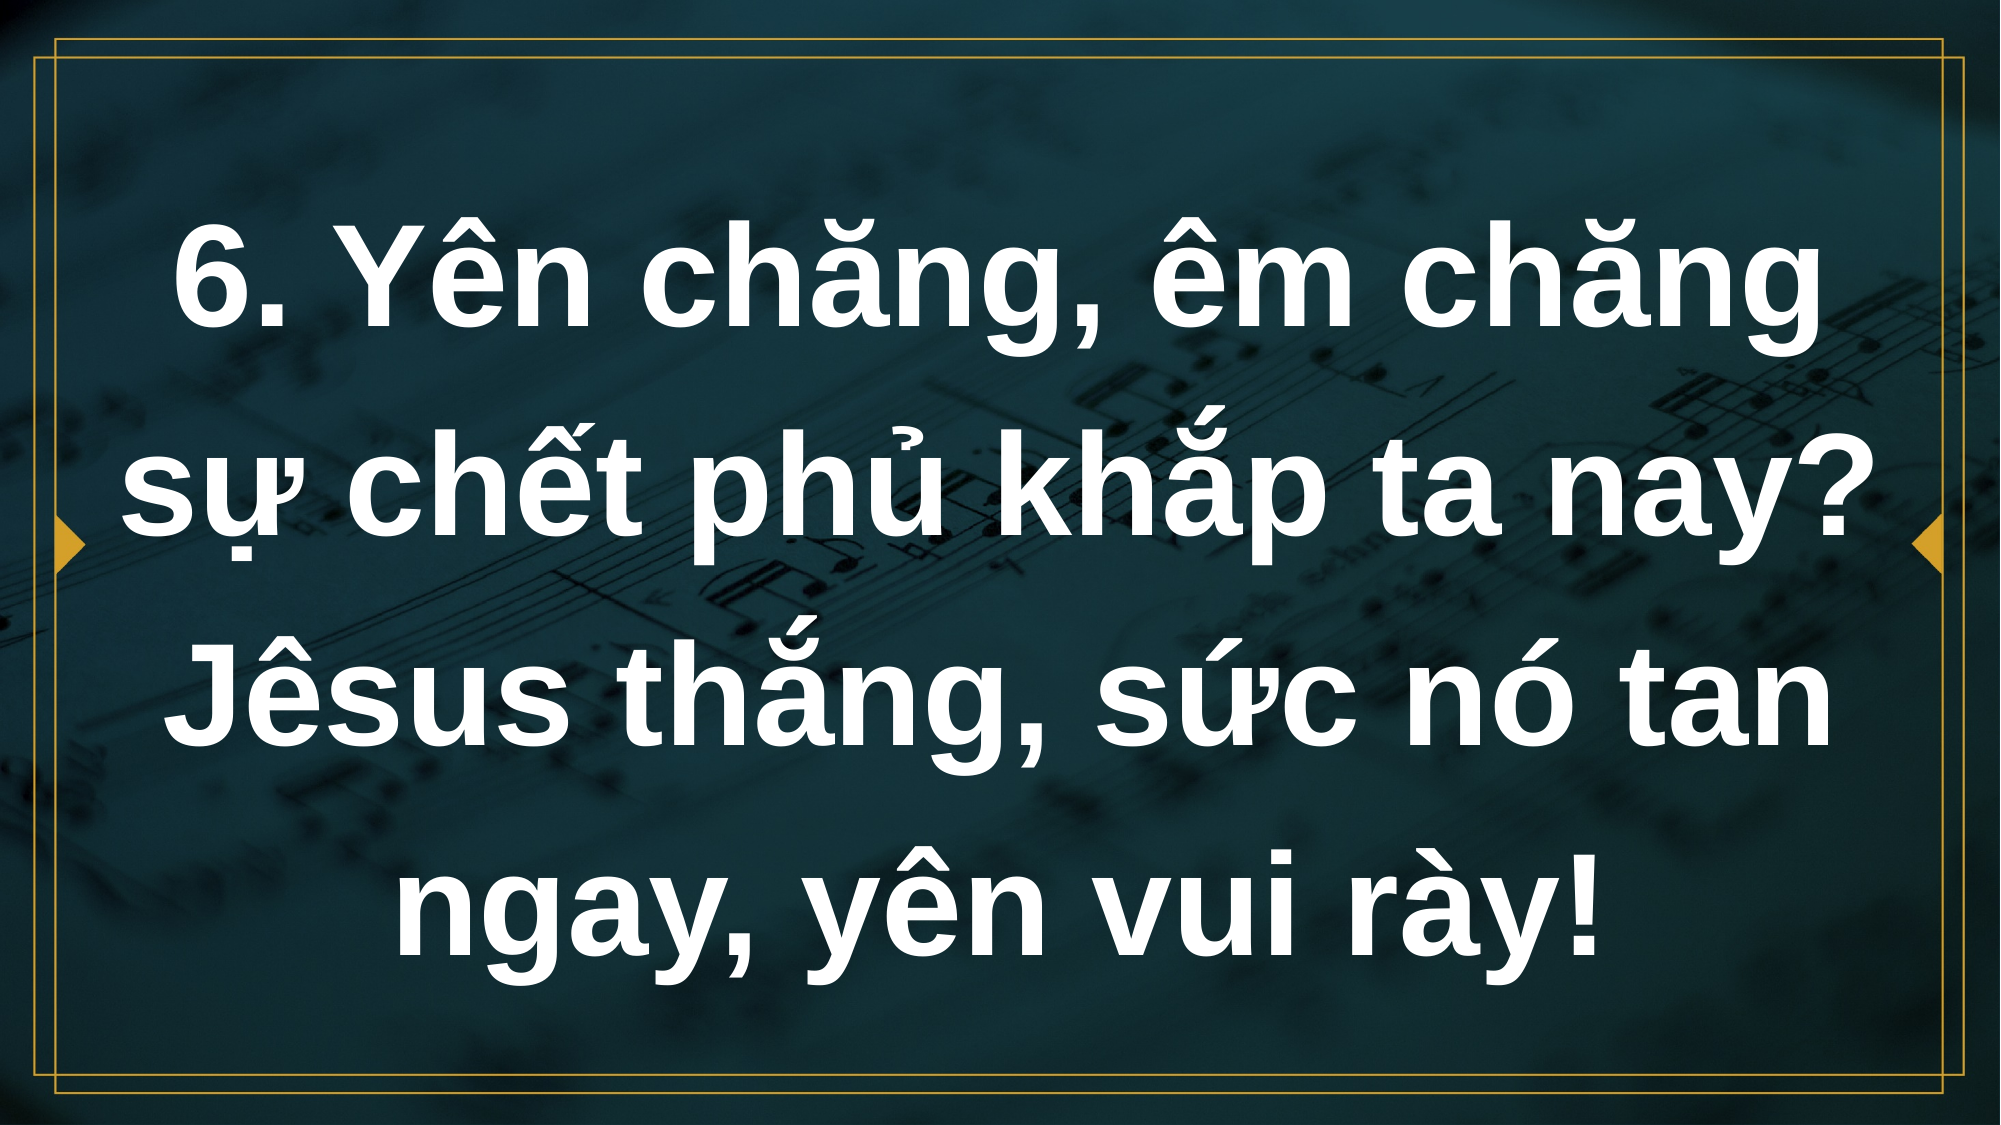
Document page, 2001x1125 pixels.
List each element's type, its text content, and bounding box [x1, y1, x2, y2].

title 6. Yên chăng, êm chăng sự chết phủ khắp ta nay? Jêsus thắng, sức nó tan ngay, yên vui rày! [55, 53, 1945, 1077]
picture [0, 0, 2000, 1125]
